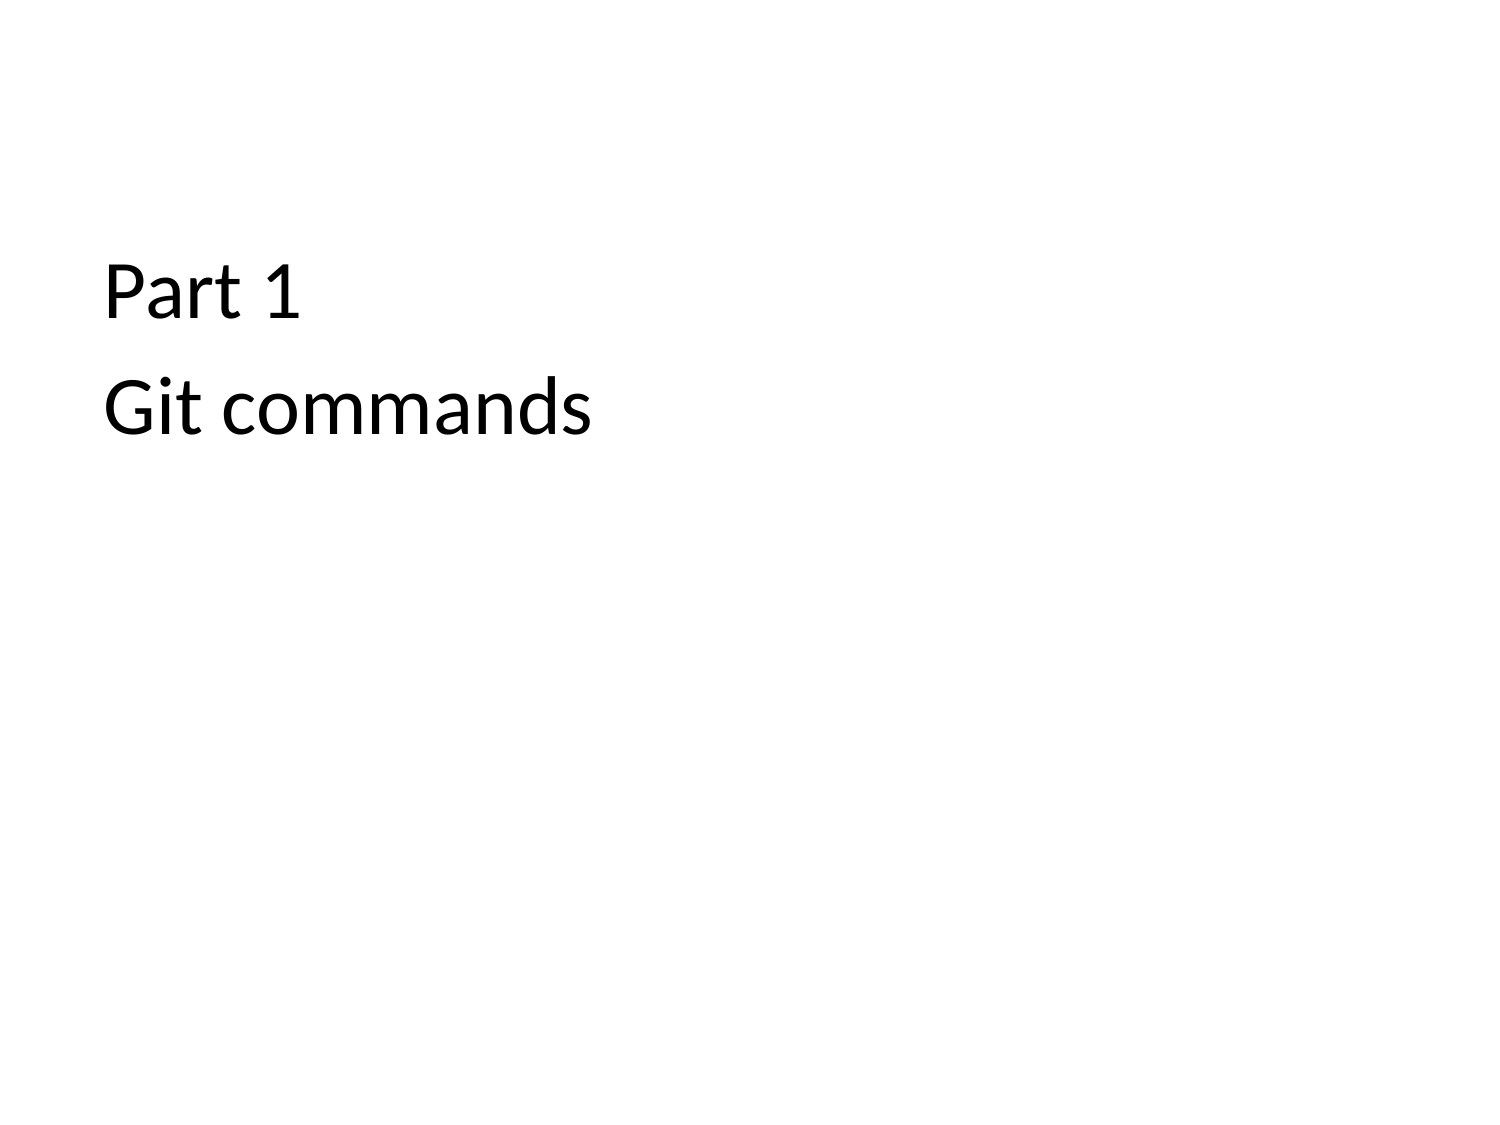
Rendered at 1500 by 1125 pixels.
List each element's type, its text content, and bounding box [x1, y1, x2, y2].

list Part 1 Git commands [89, 227, 1425, 1005]
